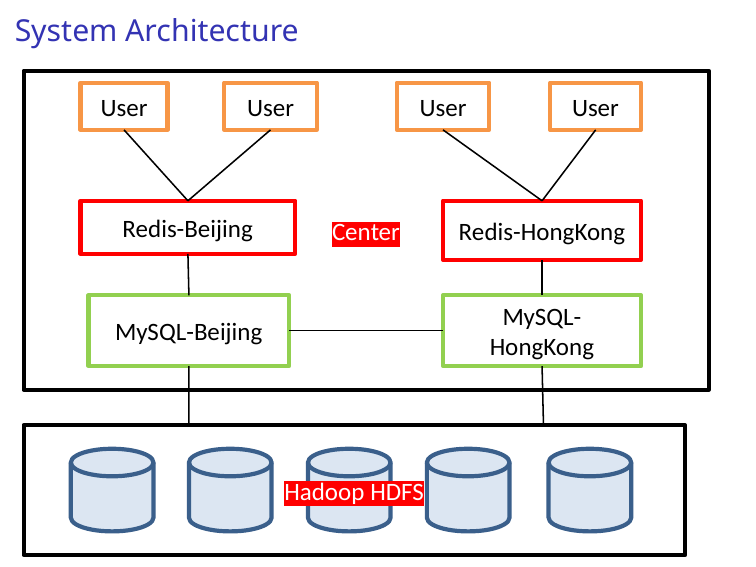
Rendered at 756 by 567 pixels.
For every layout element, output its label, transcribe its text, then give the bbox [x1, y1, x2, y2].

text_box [442, 129, 540, 201]
text_box User [548, 81, 643, 132]
text_box System Architecture [0, 3, 497, 55]
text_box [541, 129, 596, 201]
text_box Redis-Beijing [78, 199, 297, 256]
text_box User [222, 81, 319, 132]
text_box MySQL-HongKong [441, 293, 643, 368]
text_box Redis-HongKong [441, 199, 643, 262]
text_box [187, 129, 271, 201]
text_box Center [22, 69, 711, 392]
text_box User [395, 81, 491, 132]
text_box Hadoop HDFS [22, 423, 687, 557]
text_box MySQL-Beijing [86, 293, 291, 368]
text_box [123, 129, 186, 201]
text_box User [78, 81, 170, 132]
